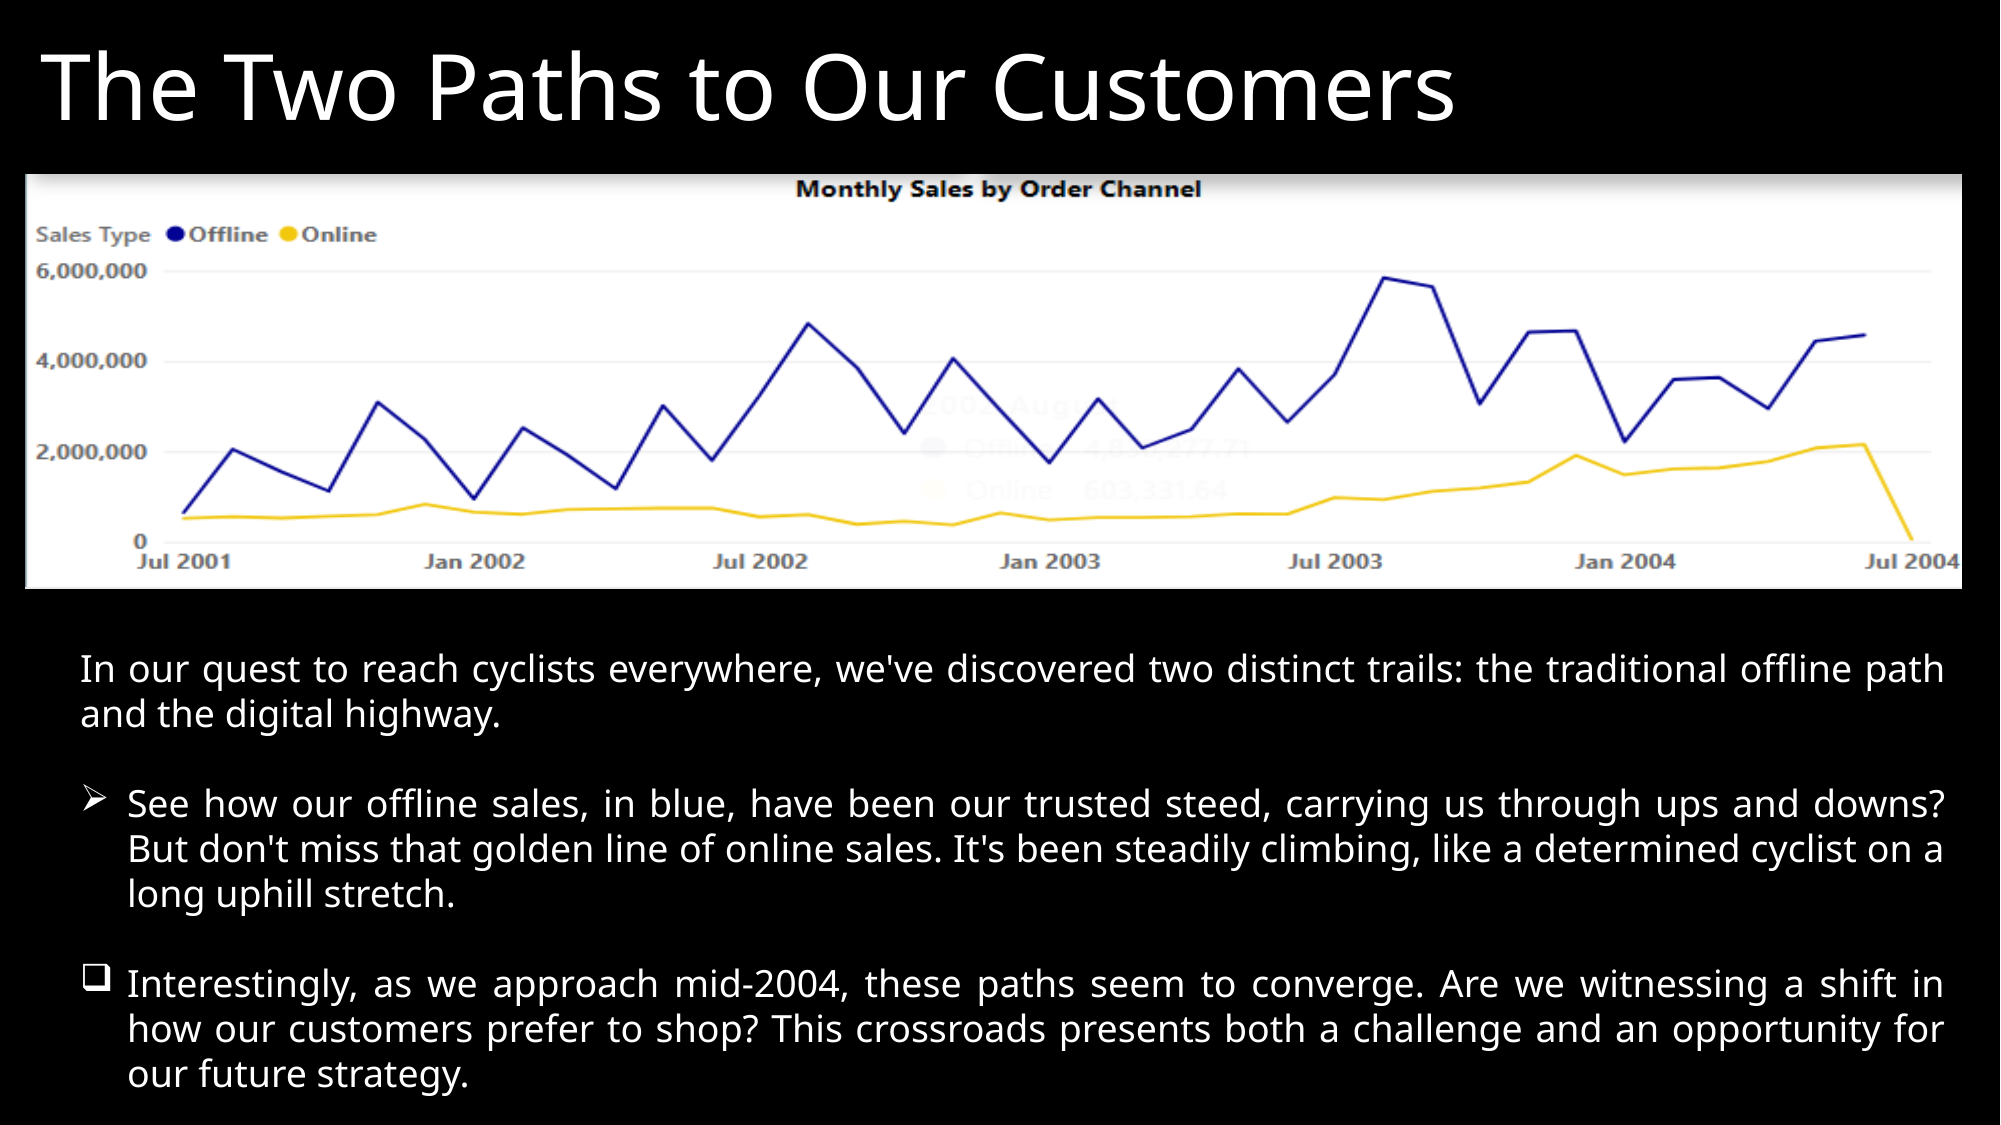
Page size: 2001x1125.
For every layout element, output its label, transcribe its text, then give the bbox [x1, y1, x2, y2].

text_box The Two Paths to Our Customers [25, 21, 1611, 147]
picture [25, 174, 1962, 589]
text_box In our quest to reach cyclists everywhere, we've discovered two distinct trails: the traditional offline path and the digital highway. See how our offline sales, in blue, have been our trusted steed, carrying us through ups and downs? But don't miss that golden line of online sales. It's been steadily climbing, like a determined cyclist on a long uphill stretch. Interestingly, as we approach mid-2004, these paths seem to converge. Are we witnessing a shift in how our customers prefer to shop? This crossroads presents both a challenge and an opportunity for our future strategy. [65, 637, 1962, 1125]
